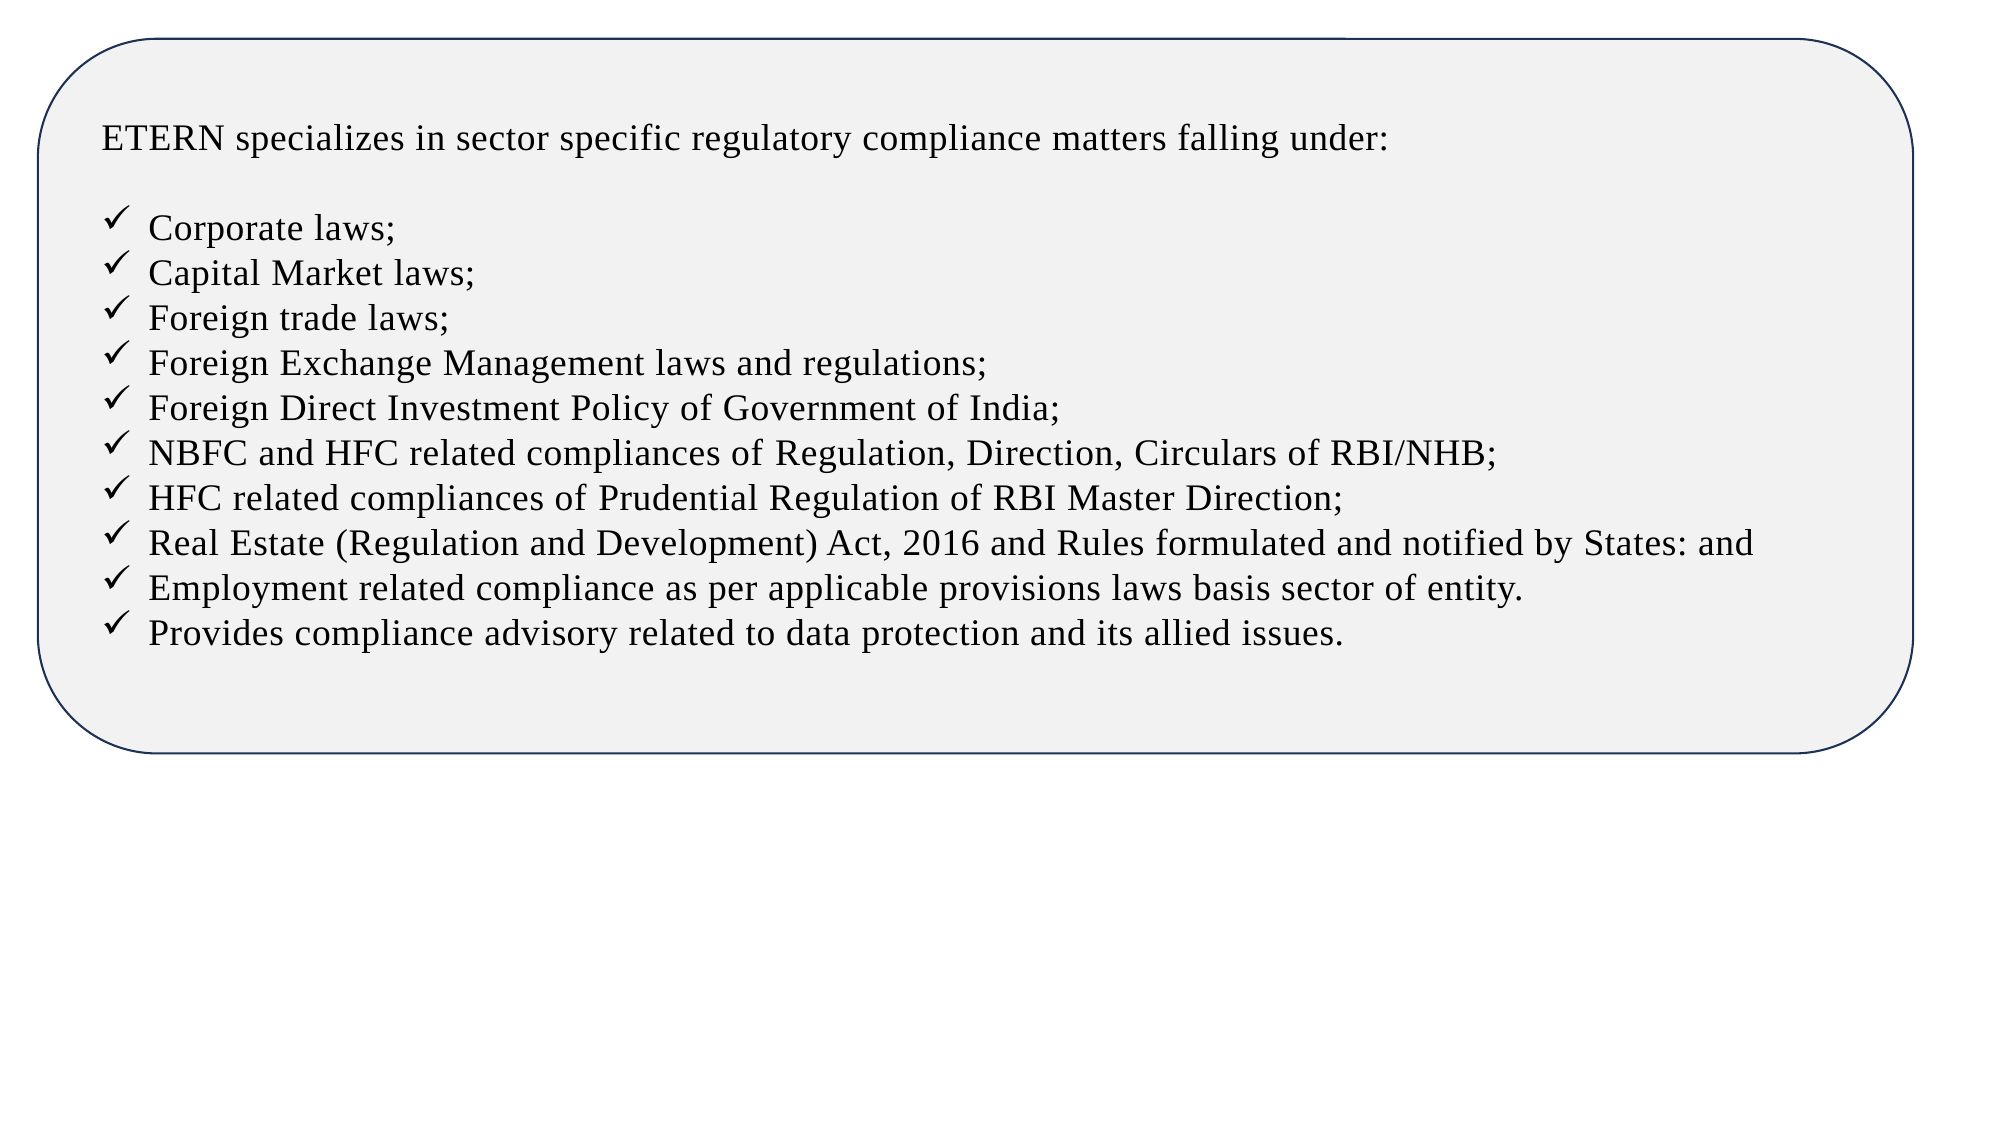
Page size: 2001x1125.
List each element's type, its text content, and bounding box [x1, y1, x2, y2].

text_box ETERN specializes in sector specific regulatory compliance matters falling under: Corporate laws; Capital Market laws; Foreign trade laws; Foreign Exchange Management laws and regulations; Foreign Direct Investment Policy of Government of India; NBFC and HFC related compliances of Regulation, Direction, Circulars of RBI/NHB; HFC related compliances of Prudential Regulation of RBI Master Direction; Real Estate (Regulation and Development) Act, 2016 and Rules formulated and notified by States: and Employment related compliance as per applicable provisions laws basis sector of entity. Provides compliance advisory related to data protection and its allied issues. [86, 0, 1817, 850]
text_box [1817, 39, 1915, 753]
text_box [36, 60, 86, 732]
